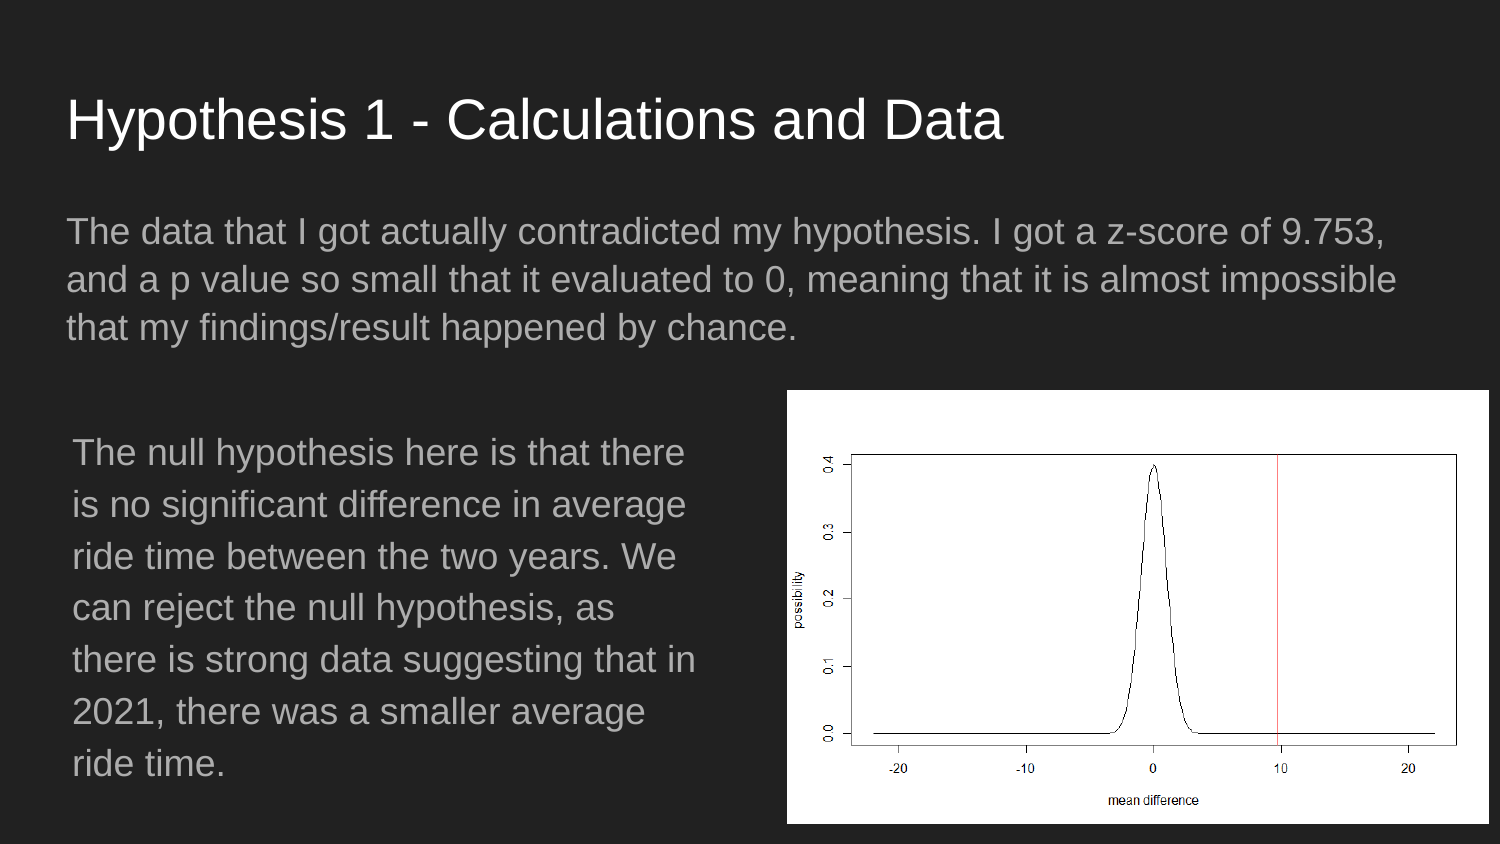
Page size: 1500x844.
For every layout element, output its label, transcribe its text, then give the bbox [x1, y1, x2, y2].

text_box The null hypothesis here is that there is no significant difference in average ride time between the two years. We can reject the null hypothesis, as there is strong data suggesting that in 2021, there was a smaller average ride time. [57, 406, 712, 844]
title Hypothesis 1 - Calculations and Data [51, 72, 1449, 167]
list The data that I got actually contradicted my hypothesis. I got a z-score of 9.753, and a p value so small that it evaluated to 0, meaning that it is almost impossible that my findings/result happened by chance. [51, 189, 1449, 750]
picture [787, 390, 1489, 824]
